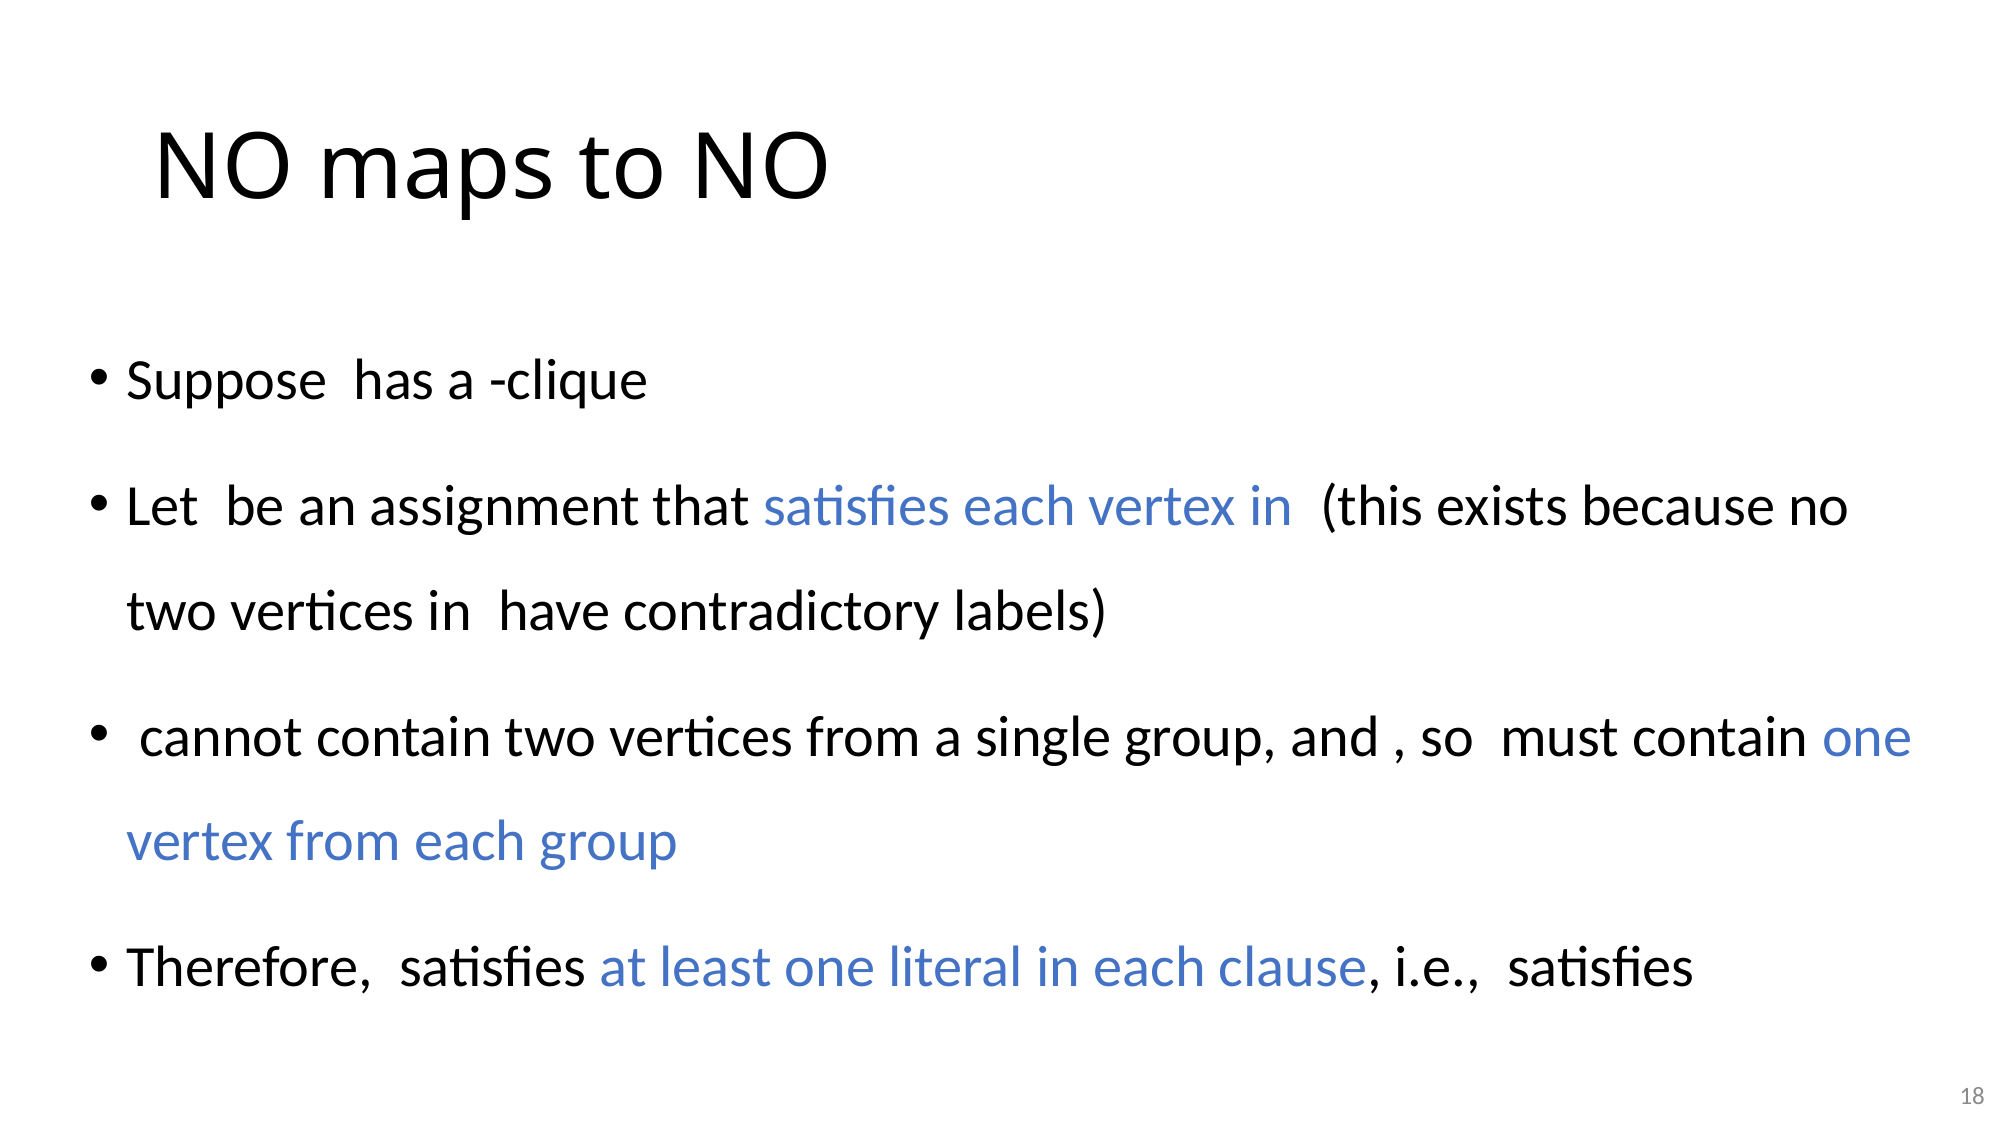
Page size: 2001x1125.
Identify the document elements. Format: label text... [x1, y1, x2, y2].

slide_number 18 [1550, 1064, 2000, 1125]
title NO maps to NO [137, 59, 1863, 278]
